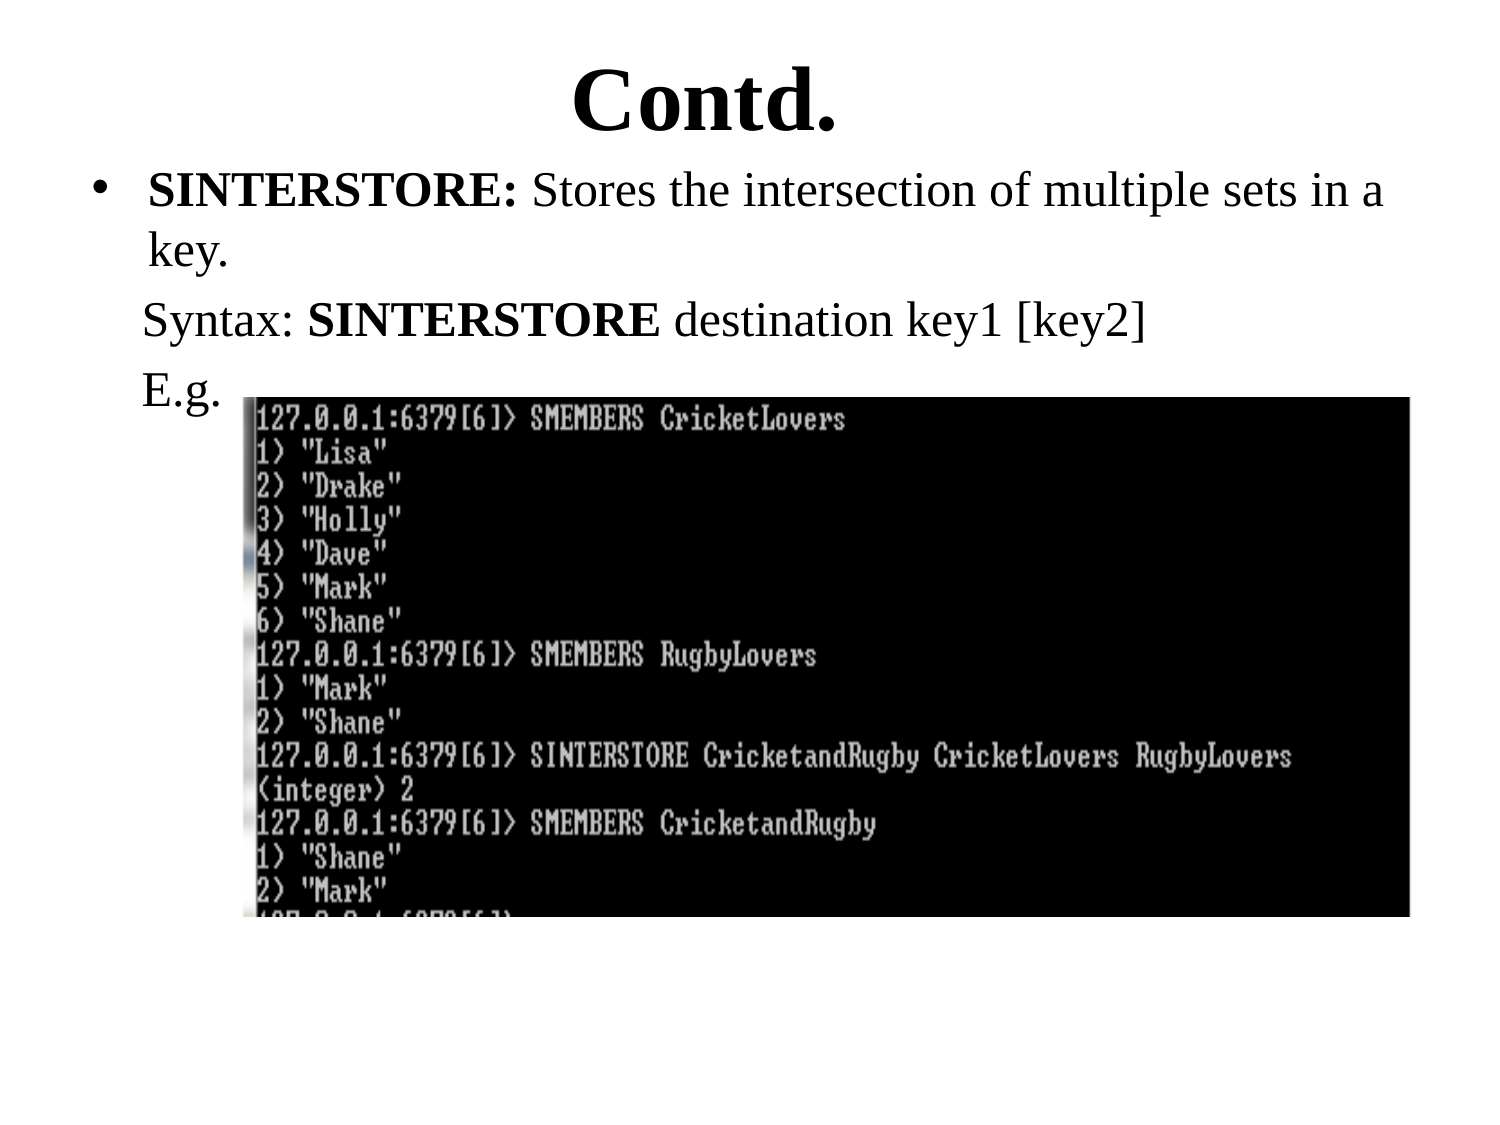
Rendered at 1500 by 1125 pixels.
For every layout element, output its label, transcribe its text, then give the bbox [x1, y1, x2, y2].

picture [241, 396, 1412, 918]
list SINTERSTORE: Stores the intersection of multiple sets in a key. Syntax: SINTERSTORE destination key1 [key2] E.g. [76, 149, 1427, 892]
title Contd. [41, 0, 1392, 188]
